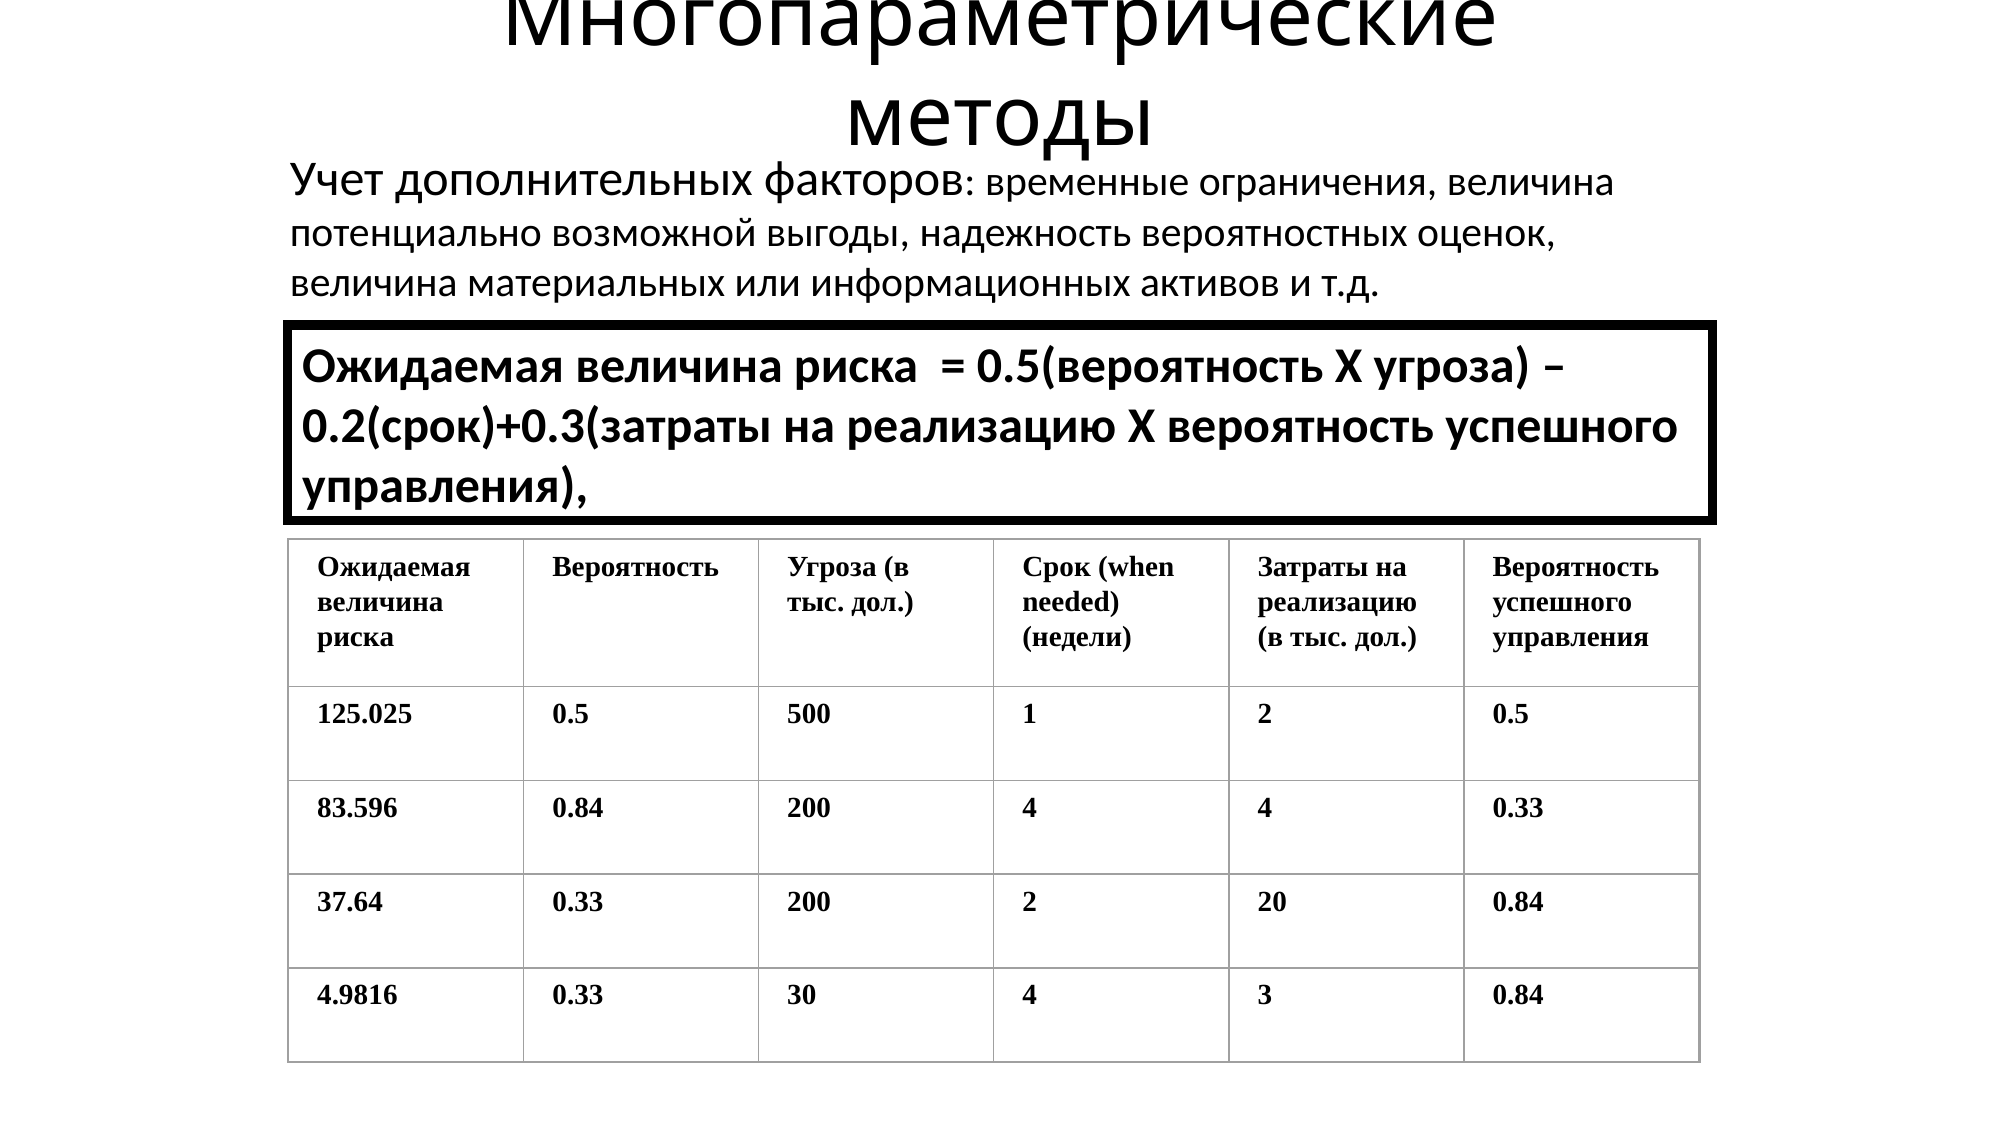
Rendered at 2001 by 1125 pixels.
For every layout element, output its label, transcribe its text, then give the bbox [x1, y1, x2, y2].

title Многопараметрические методы [362, 0, 1638, 125]
text_box Учет дополнительных факторов: временные ограничения, величина потенциально возможной выгоды, надежность вероятностных оценок, величина материальных или информационных активов и т.д. [275, 137, 1663, 313]
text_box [287, 538, 1700, 1063]
text_box Ожидаемая величина риска = 0.5(вероятность X угроза) – 0.2(срок)+0.3(затраты на реализацию X вероятность успешного управления), [287, 324, 1713, 521]
